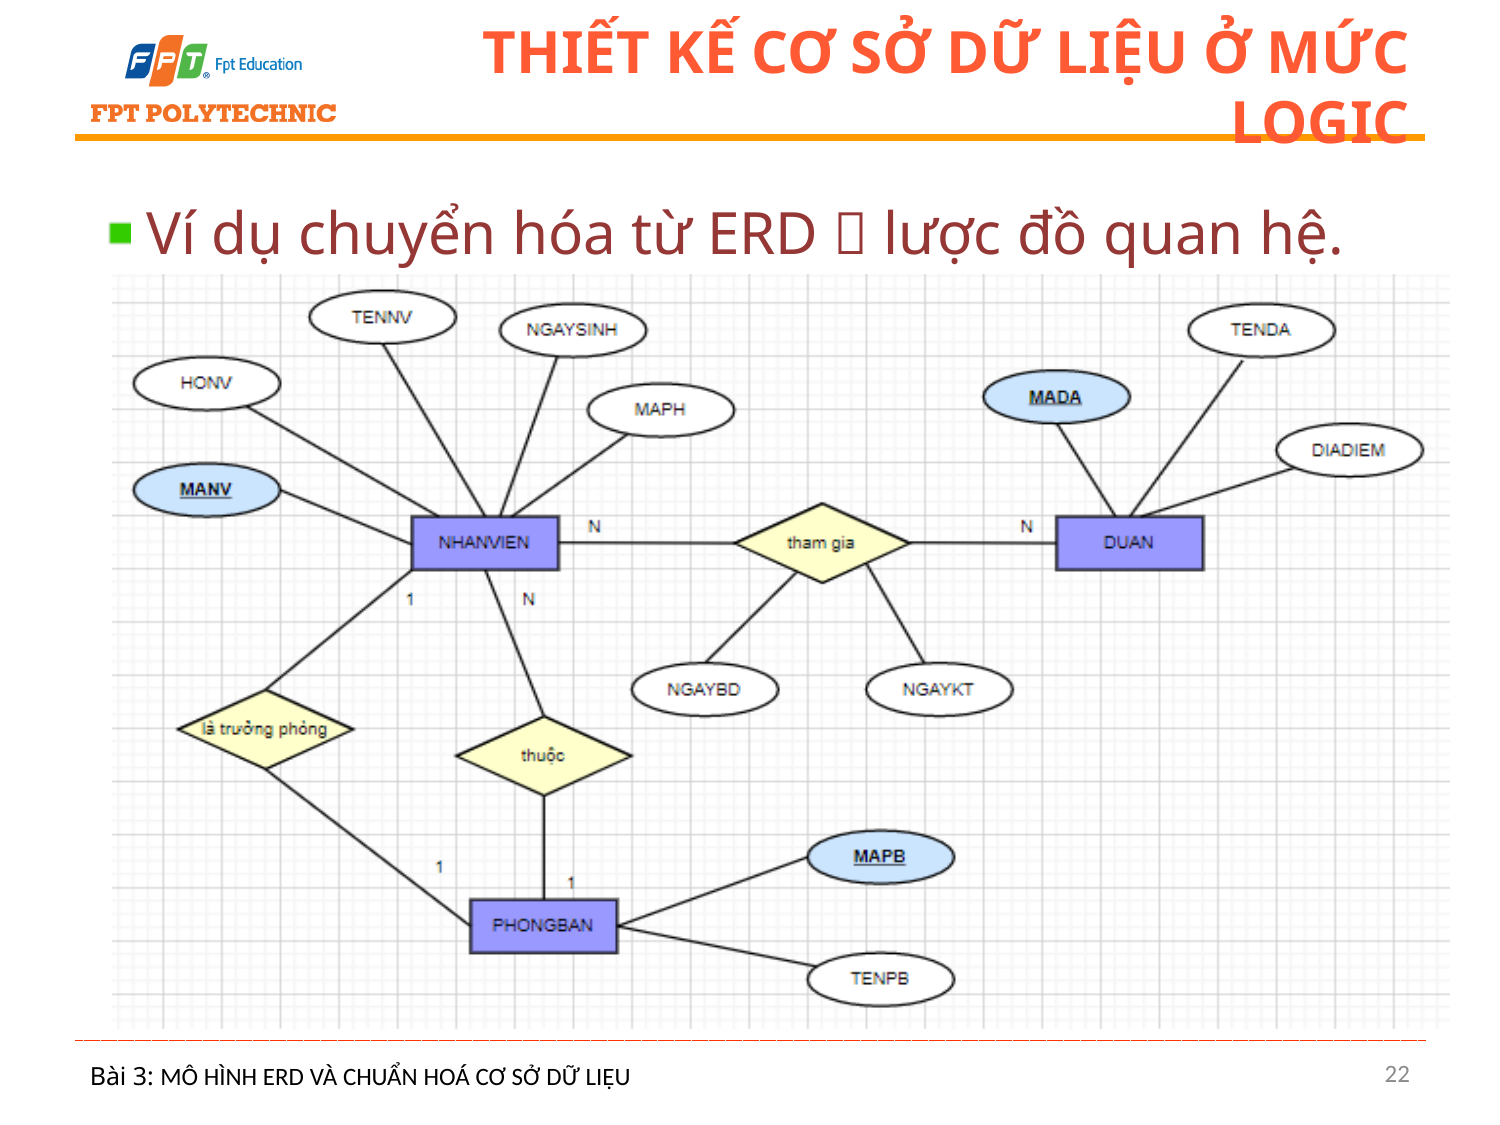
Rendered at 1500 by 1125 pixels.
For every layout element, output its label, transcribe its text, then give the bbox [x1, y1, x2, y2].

title Thiết kế cơ sở dữ liệu ở mức logic [337, 45, 1425, 125]
picture [90, 210, 131, 252]
picture [112, 274, 1451, 1032]
list Ví dụ chuyển hóa từ ERD  lược đồ quan hệ. [75, 174, 1463, 1038]
picture [91, 35, 338, 122]
slide_number 22 [1074, 1042, 1425, 1103]
